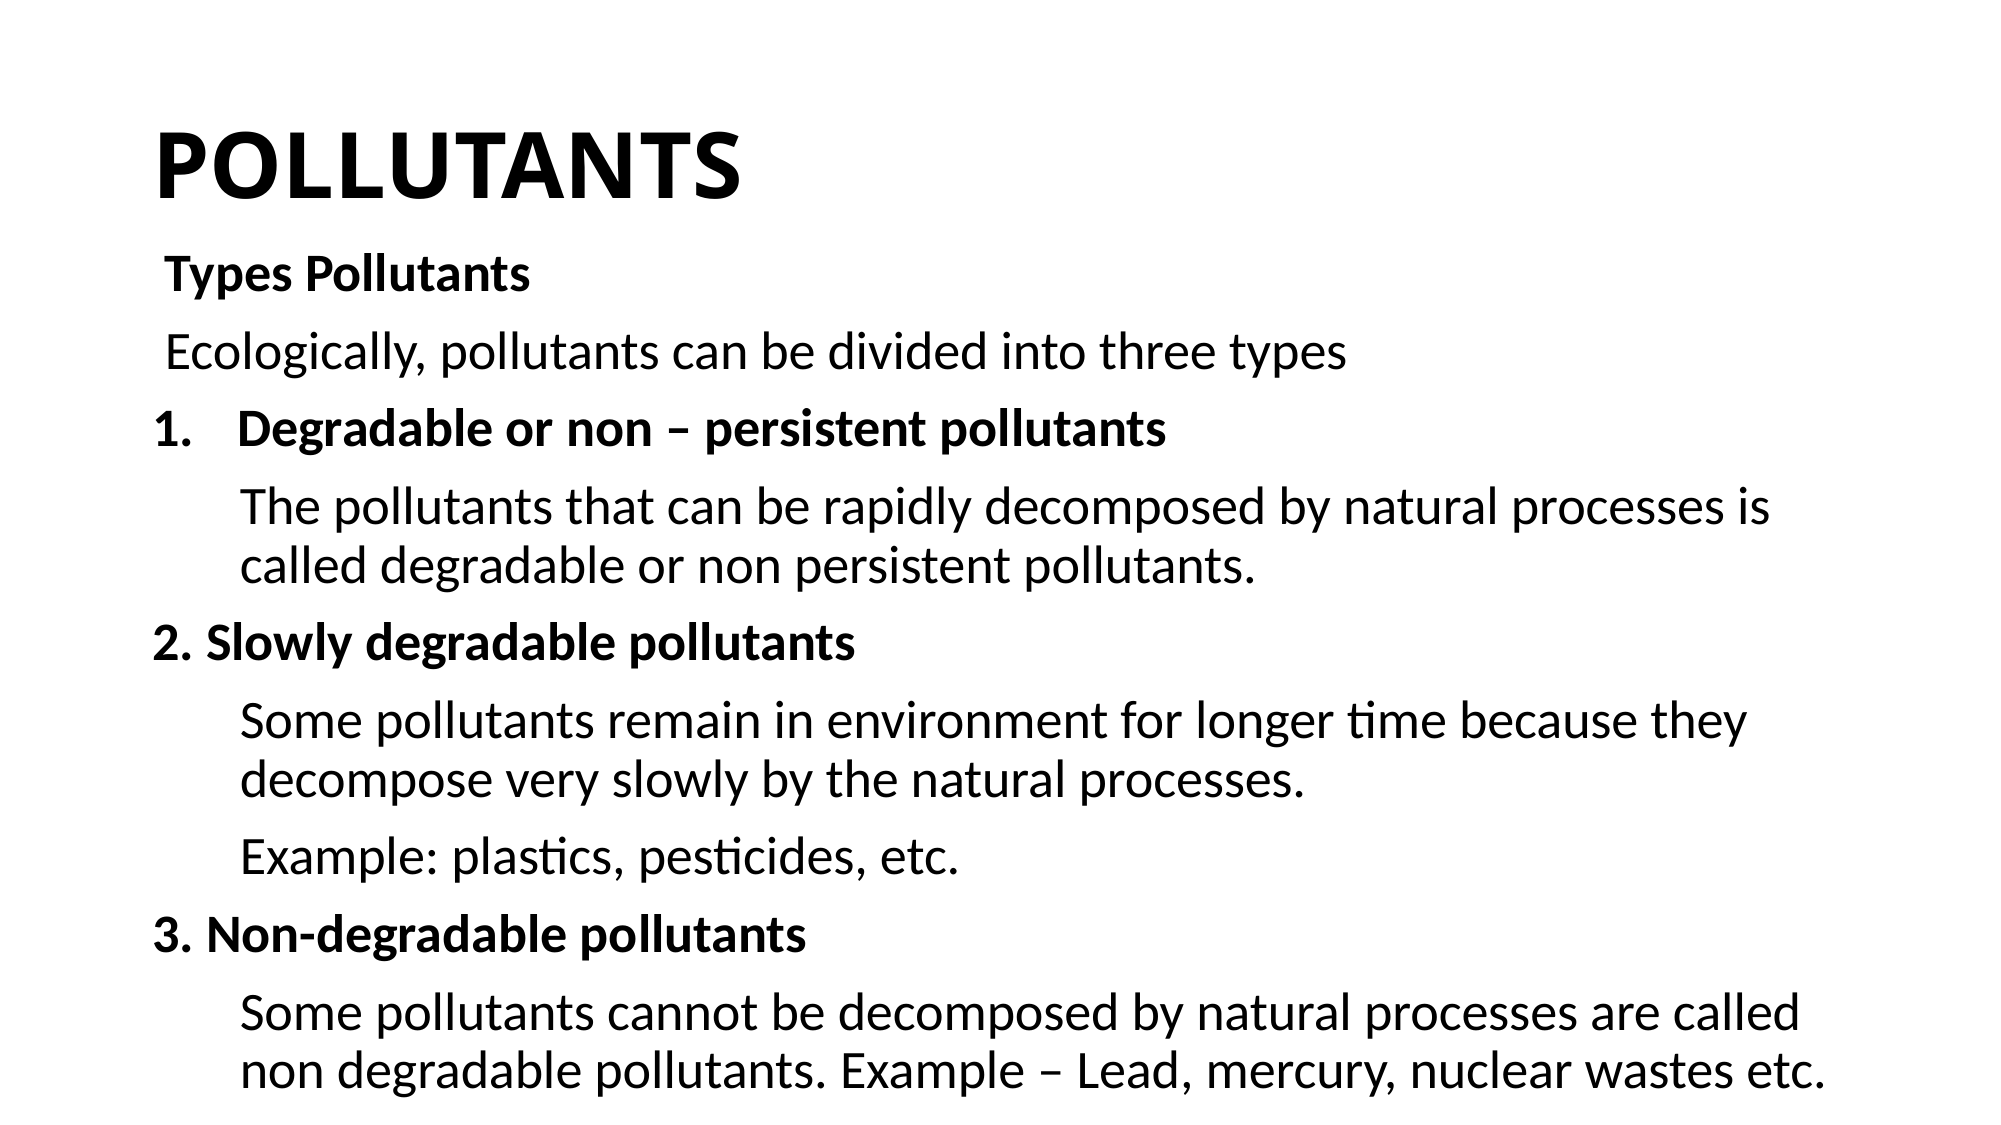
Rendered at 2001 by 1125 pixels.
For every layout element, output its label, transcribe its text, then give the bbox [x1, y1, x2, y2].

title POLLUTANTS [137, 59, 1863, 237]
list Types Pollutants Ecologically, pollutants can be divided into three types Degradable or non – persistent pollutants The pollutants that can be rapidly decomposed by natural processes is called degradable or non persistent pollutants. 2. Slowly degradable pollutants Some pollutants remain in environment for longer time because they decompose very slowly by the natural processes. Example: plastics, pesticides, etc. 3. Non-degradable pollutants Some pollutants cannot be decomposed by natural processes are called non degradable pollutants. Example – Lead, mercury, nuclear wastes etc. [137, 237, 1863, 1125]
